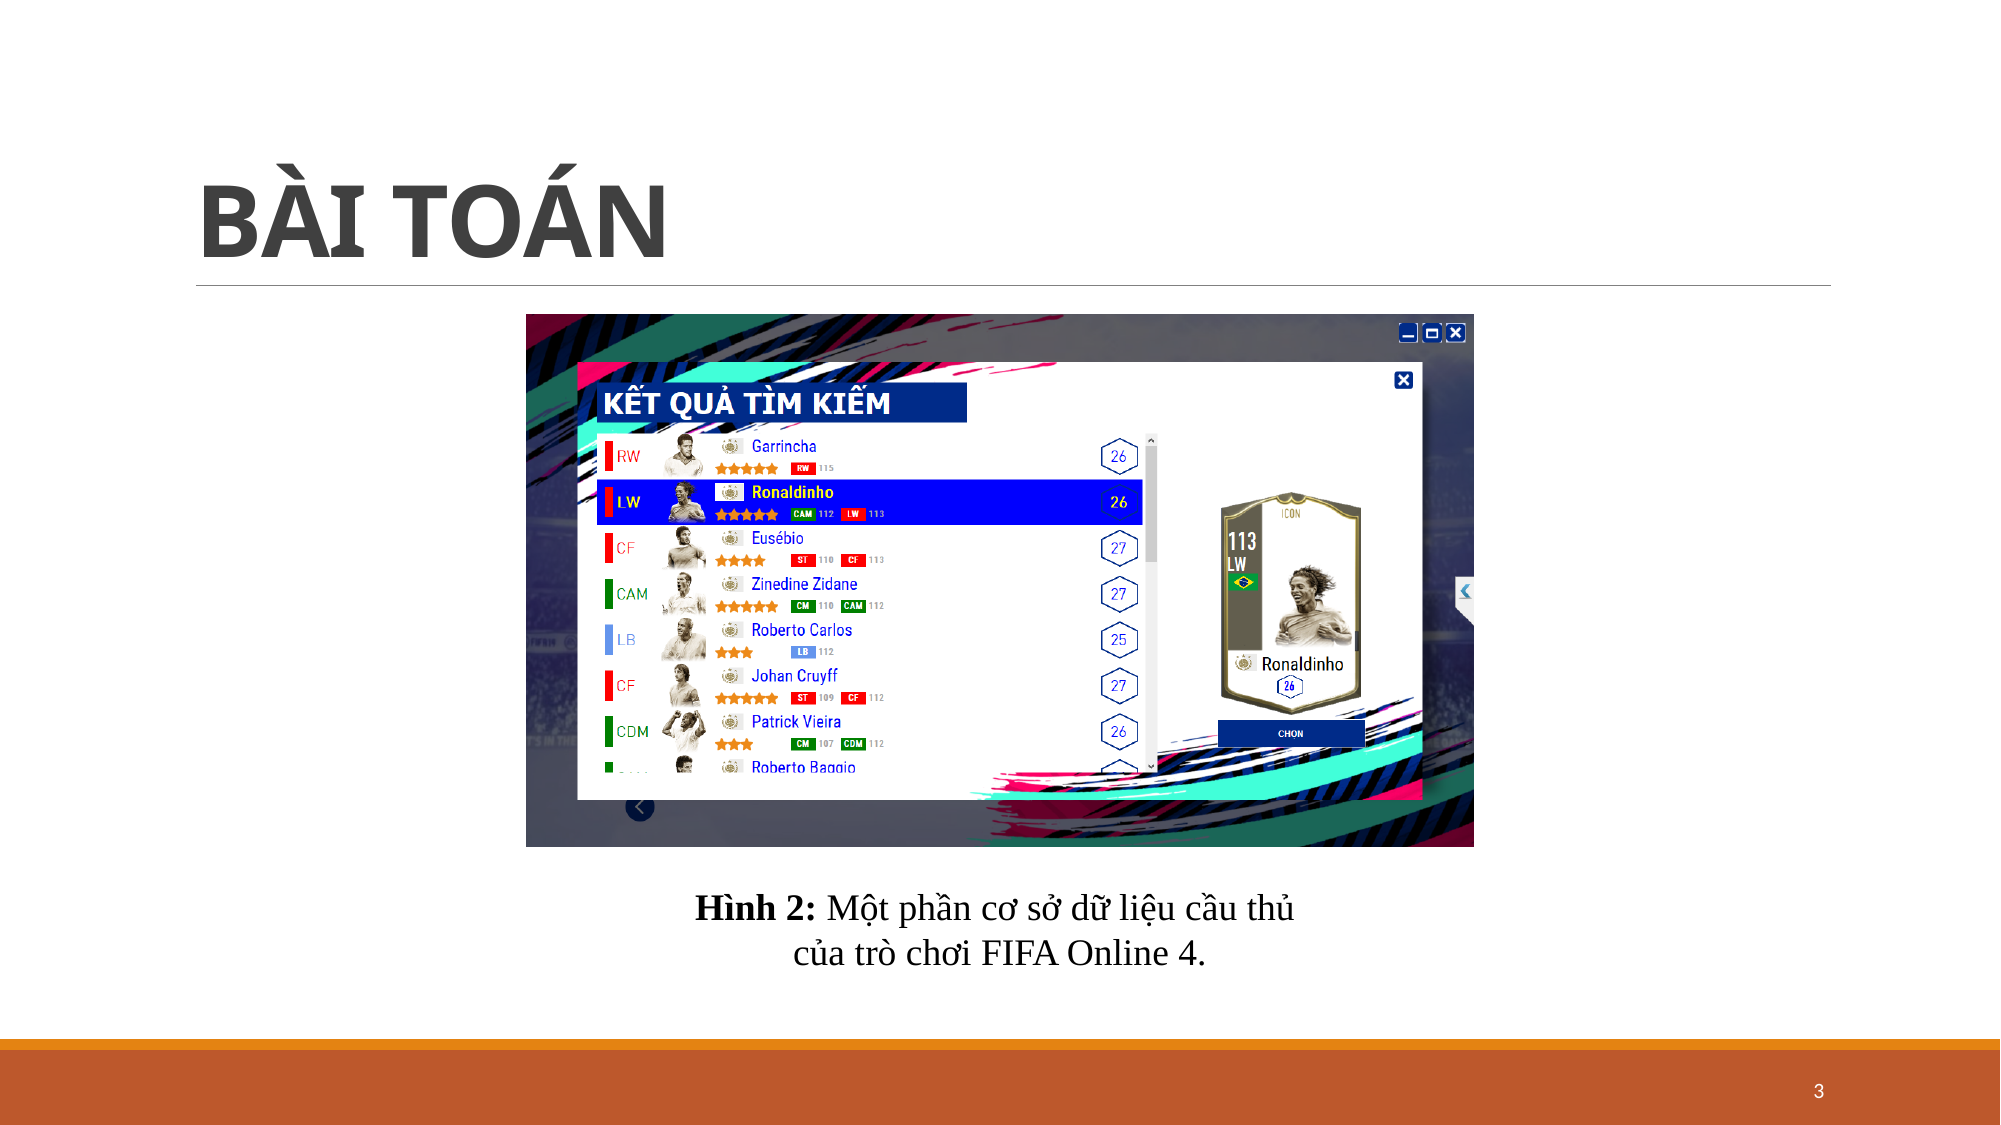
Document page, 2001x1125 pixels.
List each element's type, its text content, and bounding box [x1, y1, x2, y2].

title BÀI TOÁN [180, 47, 1830, 285]
slide_number 3 [1624, 1059, 1840, 1120]
text_box Hình 2: Một phần cơ sở dữ liệu cầu thủ của trò chơi FIFA Online 4. [500, 876, 1500, 981]
picture [526, 313, 1474, 848]
